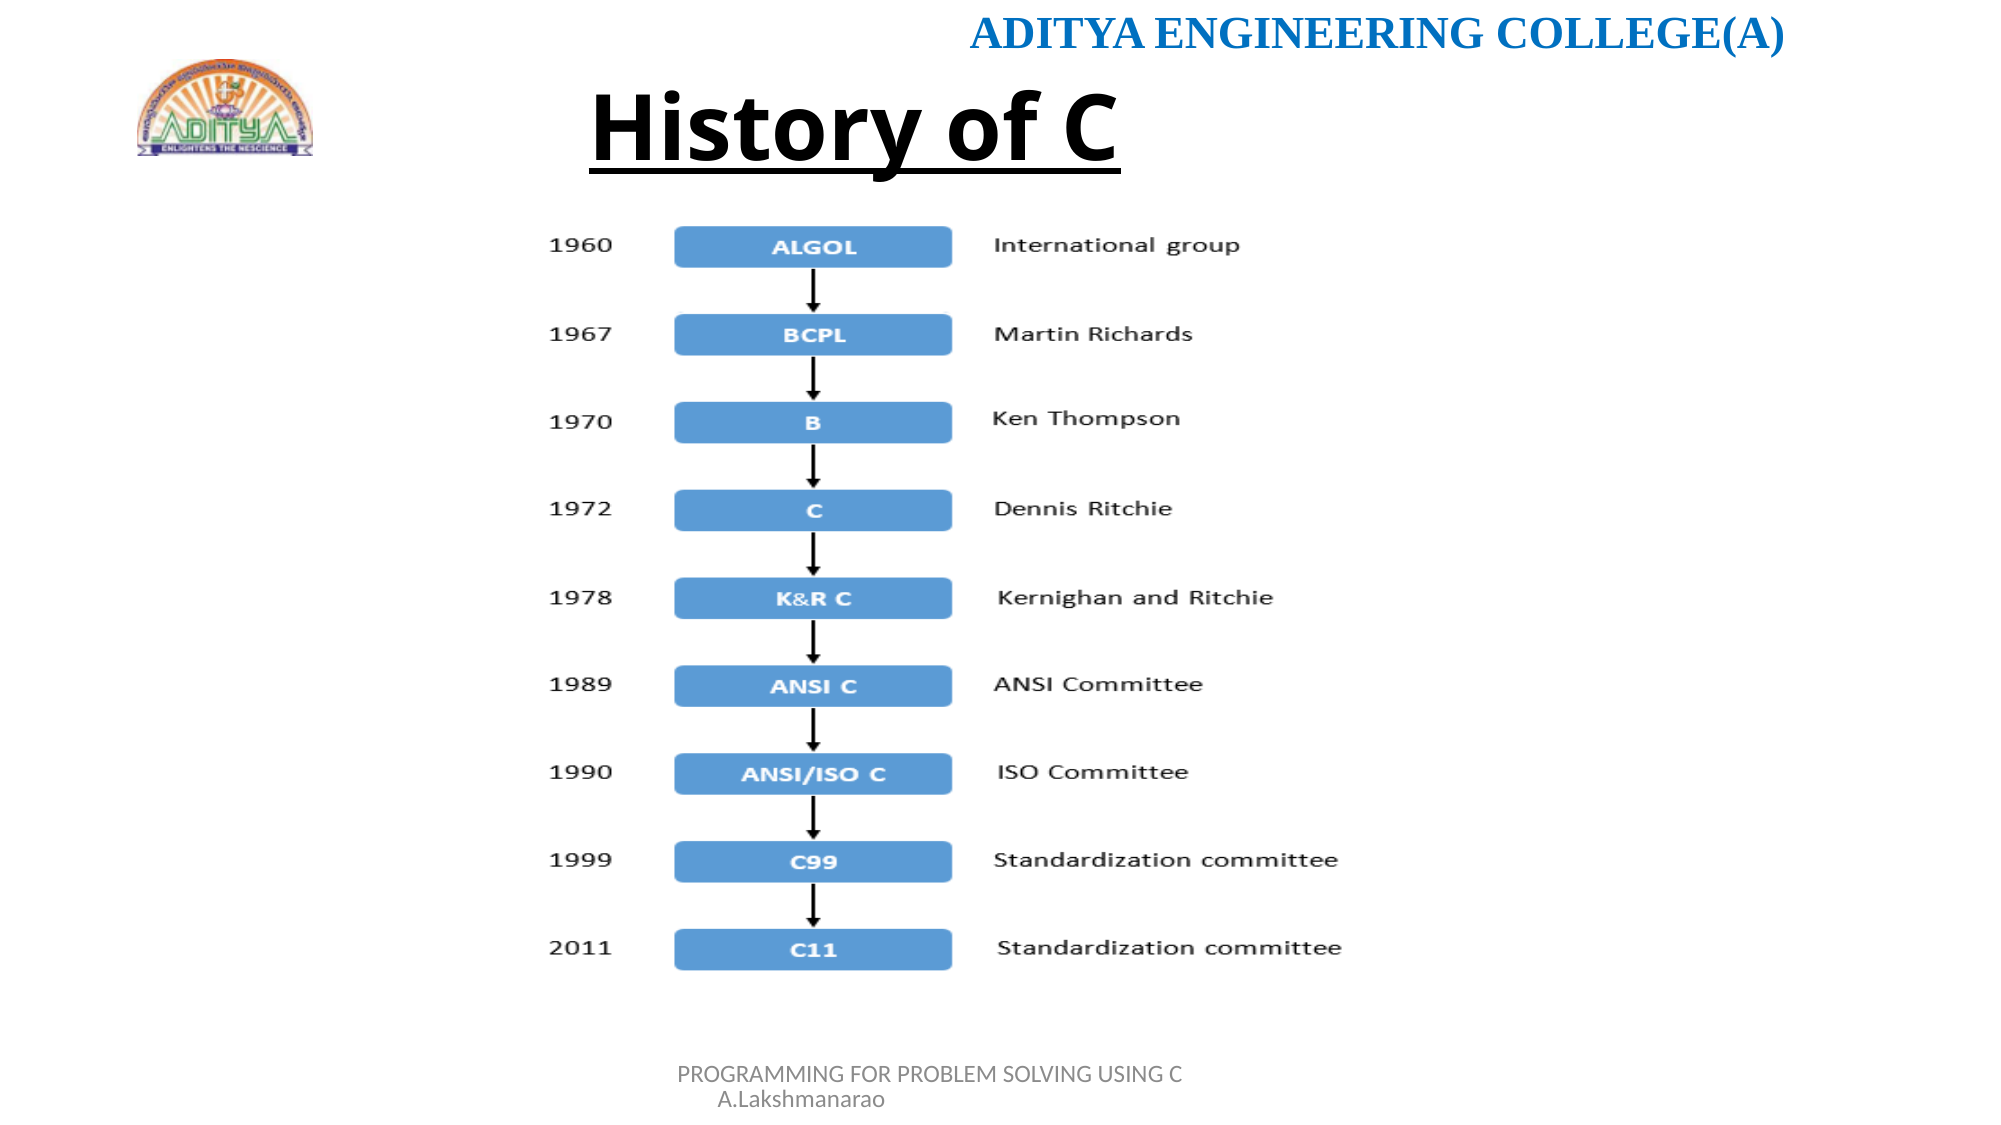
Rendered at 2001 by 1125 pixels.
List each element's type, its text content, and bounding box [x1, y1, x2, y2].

title History of C [573, 22, 1461, 240]
picture [518, 208, 1369, 990]
footer PROGRAMMING FOR PROBLEM SOLVING USING C A.Lakshmanarao [662, 1042, 1338, 1103]
picture [137, 59, 313, 156]
